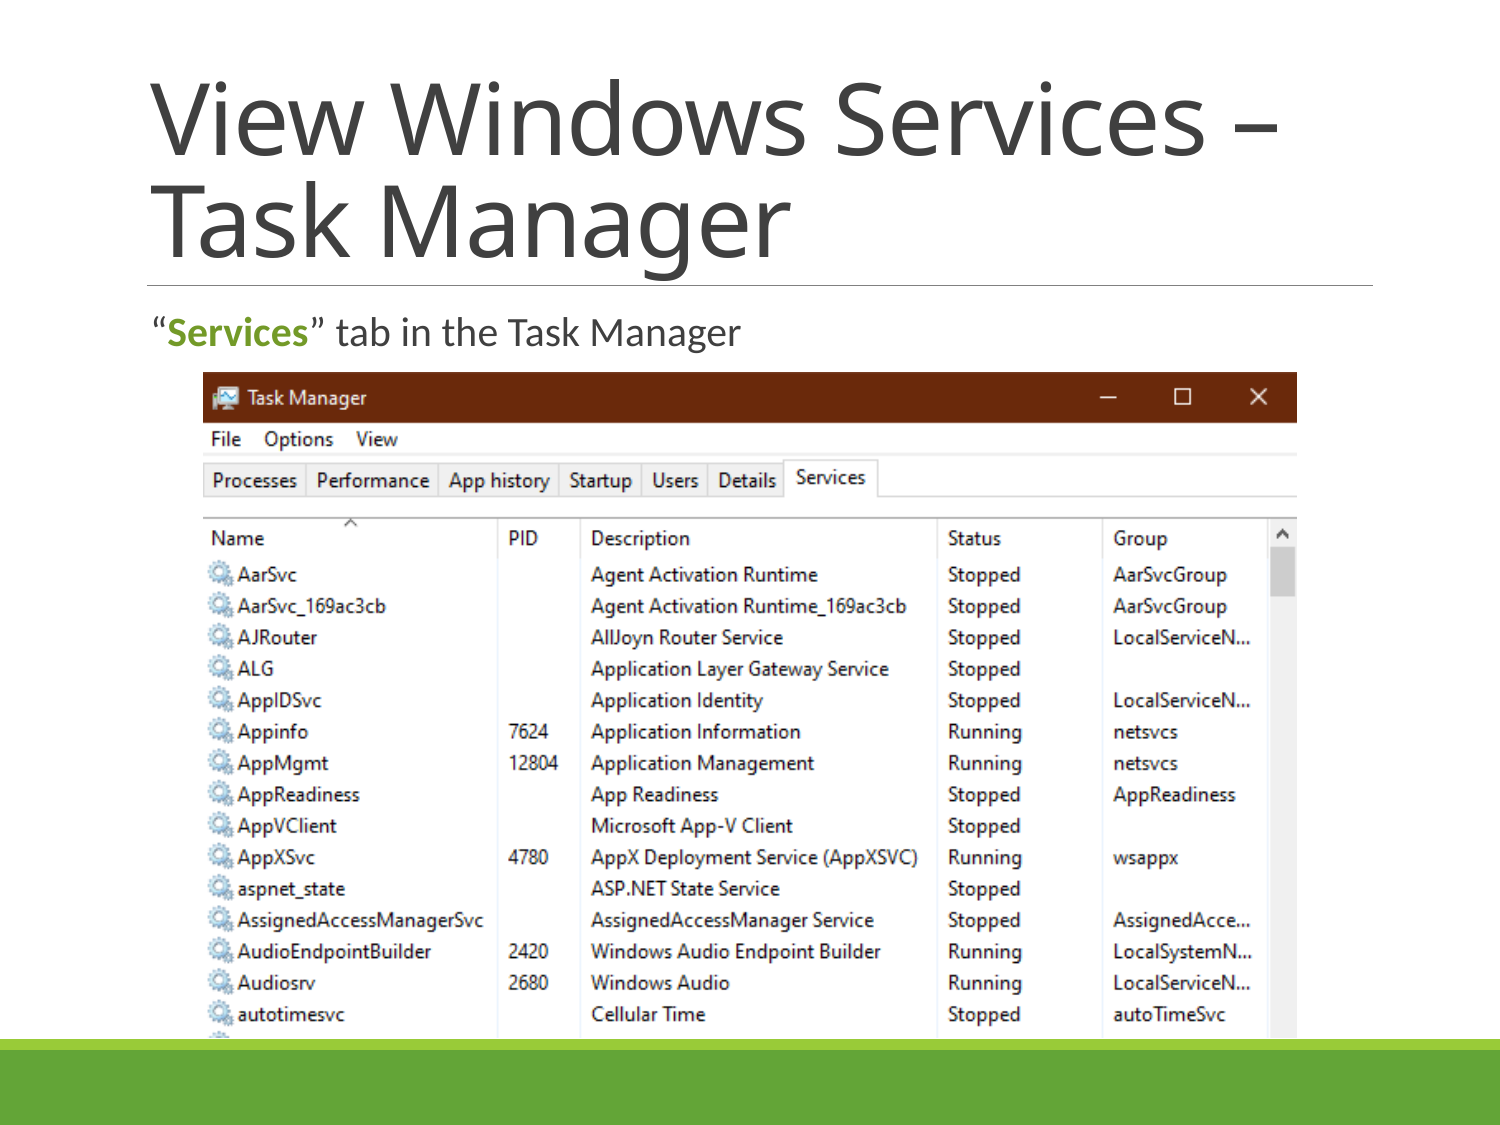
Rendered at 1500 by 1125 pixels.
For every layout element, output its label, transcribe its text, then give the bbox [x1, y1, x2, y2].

list “Services” tab in the Task Manager [135, 302, 1373, 963]
title View Windows Services – Task Manager [135, 47, 1373, 285]
picture [202, 371, 1298, 1039]
